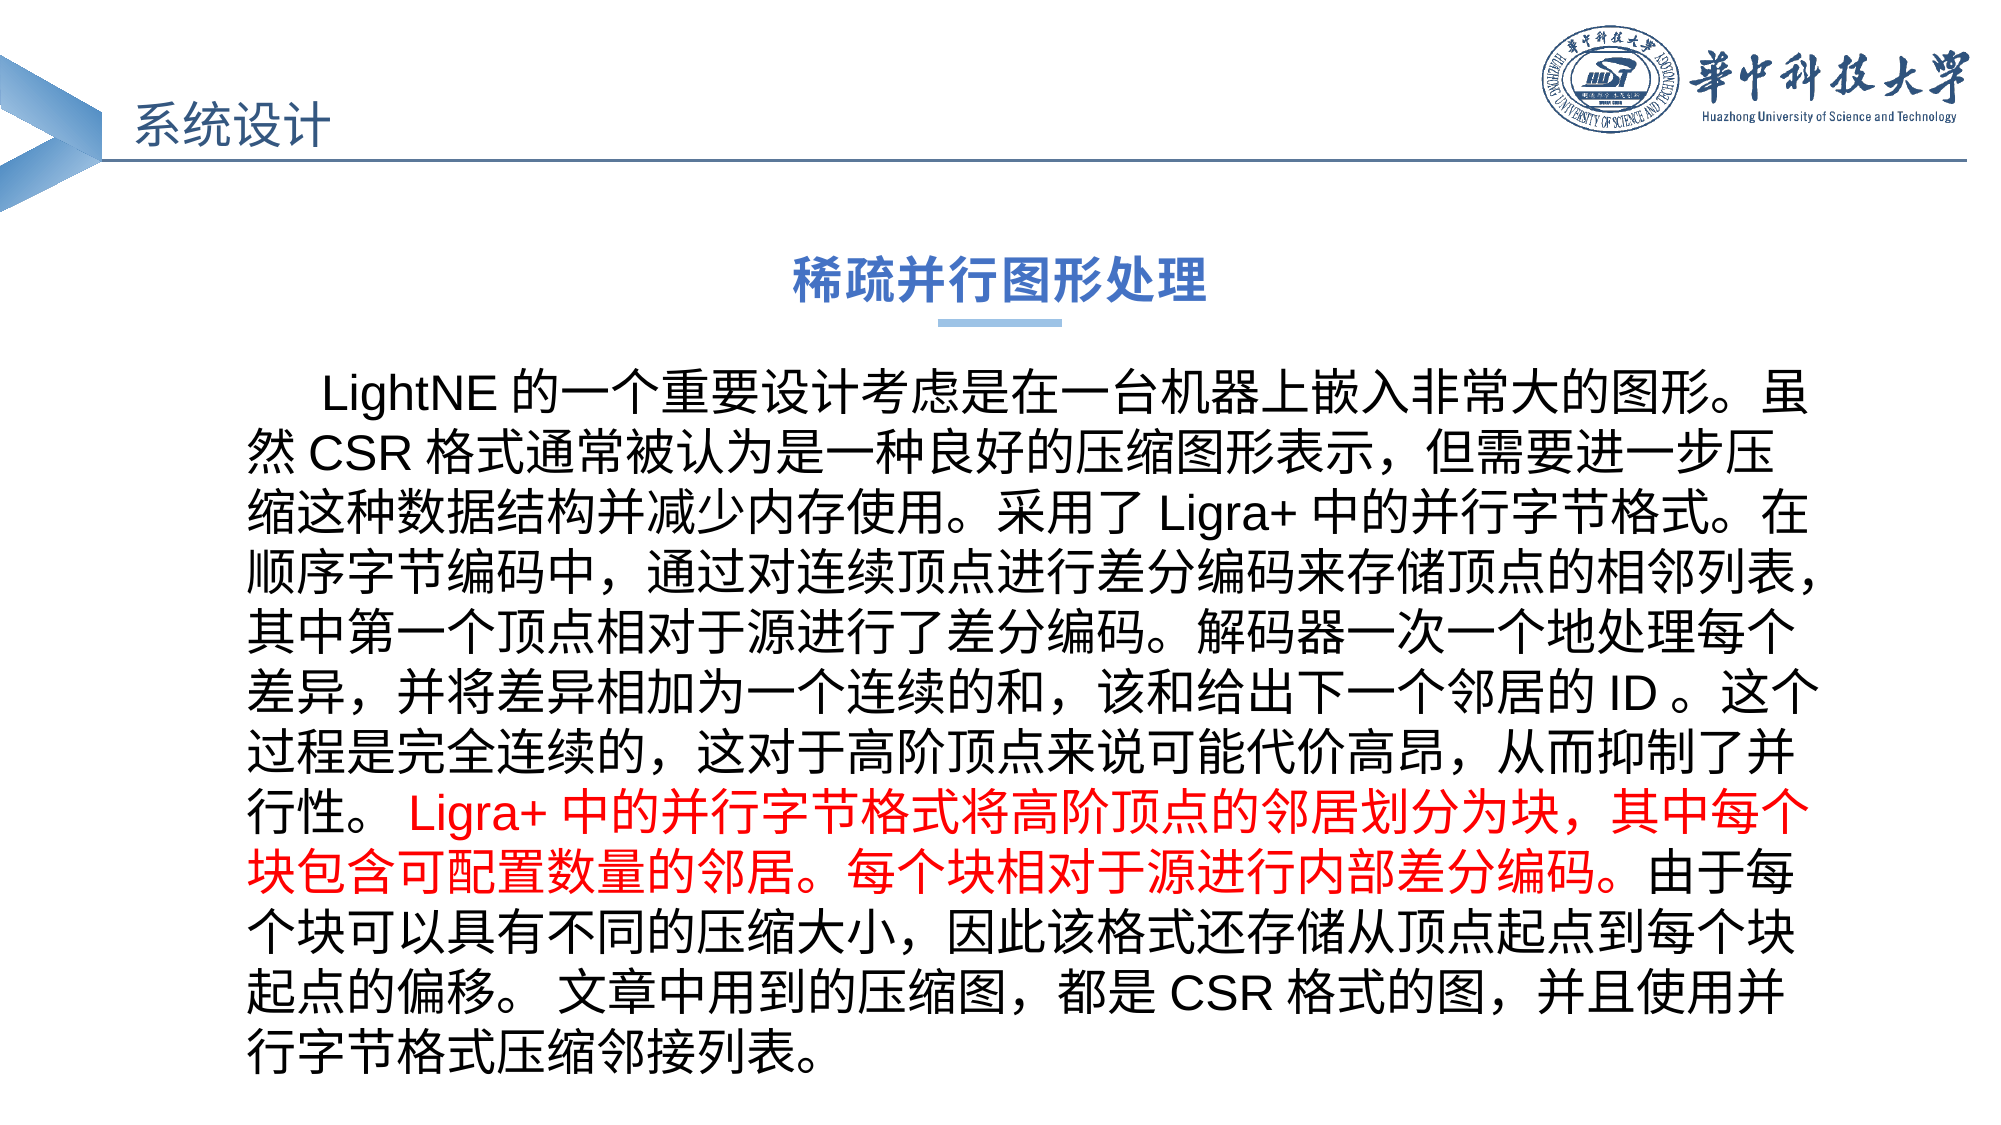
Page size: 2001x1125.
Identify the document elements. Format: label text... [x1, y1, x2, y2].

text_box LightNE的一个重要设计考虑是在一台机器上嵌入非常大的图形。虽然CSR格式通常被认为是一种良好的压缩图形表示，但需要进一步压缩这种数据结构并减少内存使用。采用了Ligra+中的并行字节格式。在顺序字节编码中，通过对连续顶点进行差分编码来存储顶点的相邻列表，其中第一个顶点相对于源进行了差分编码。解码器一次一个地处理每个差异，并将差异相加为一个连续的和，该和给出下一个邻居的ID。这个过程是完全连续的，这对于高阶顶点来说可能代价高昂，从而抑制了并行性。Ligra+中的并行字节格式将高阶顶点的邻居划分为块，其中每个块包含可配置数量的邻居。每个块相对于源进行内部差分编码。由于每个块可以具有不同的压缩大小，因此该格式还存储从顶点起点到每个块起点的偏移。 文章中用到的压缩图，都是CSR格式的图，并且使用并行字节格式压缩邻接列表。 [231, 353, 1836, 1088]
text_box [0, 55, 102, 212]
text_box 稀疏并行图形处理 [635, 233, 1365, 324]
text_box 系统设计 [118, 85, 1118, 160]
picture [1528, 0, 1986, 155]
